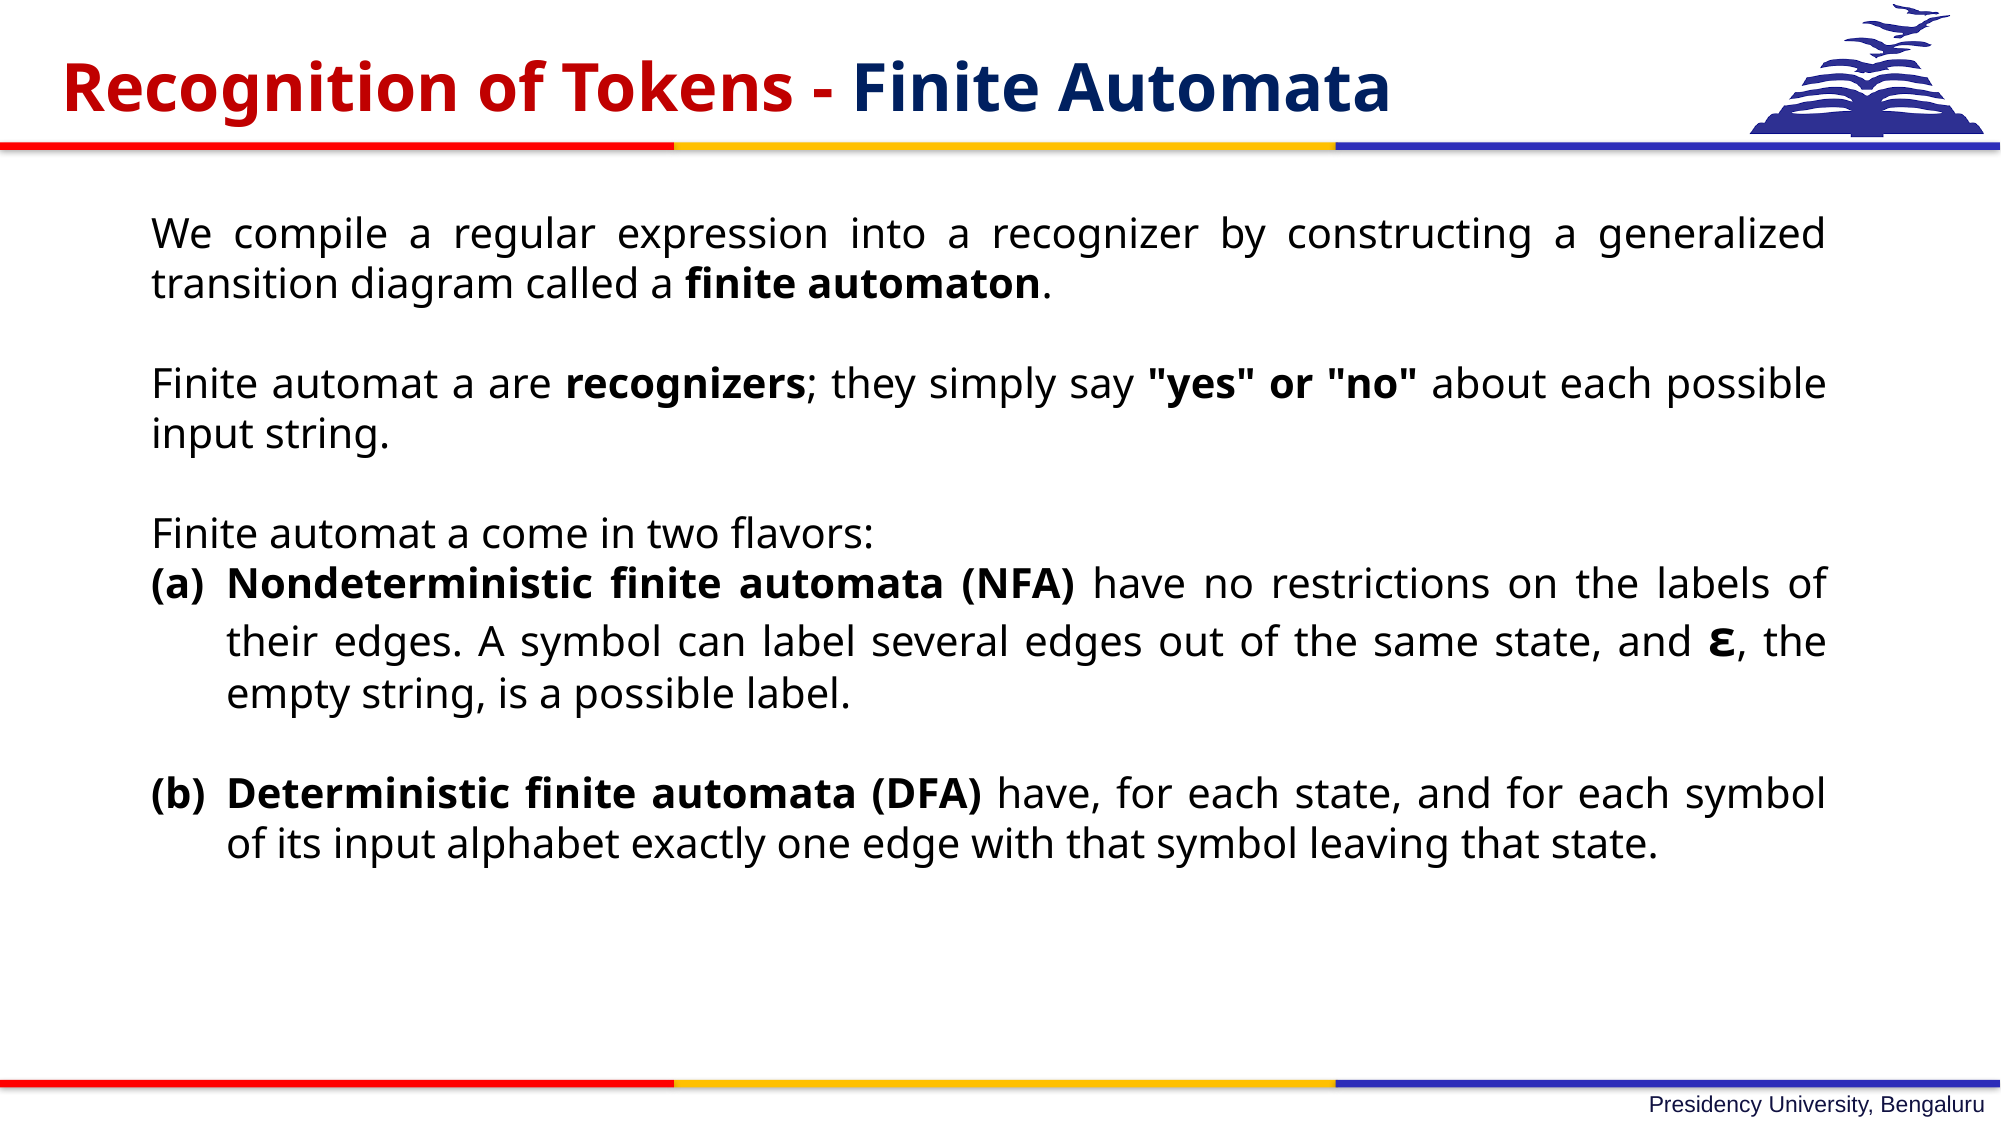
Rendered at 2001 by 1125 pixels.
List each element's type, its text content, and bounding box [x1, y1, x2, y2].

picture [1749, 4, 1984, 138]
text_box We compile a regular expression into a recognizer by constructing a generalized transition diagram called a finite automaton. Finite automat a are recognizers; they simply say "yes" or "no" about each possible input string. Finite automat a come in two flavors: Nondeterministic finite automata (NFA) have no restrictions on the labels of their edges. A symbol can label several edges out of the same state, and ε, the empty string, is a possible label. Deterministic finite automata (DFA) have, for each state, and for each symbol of its input alphabet exactly one edge with that symbol leaving that state. [136, 199, 1843, 925]
text_box Recognition of Tokens - Finite Automata [46, 37, 1526, 125]
